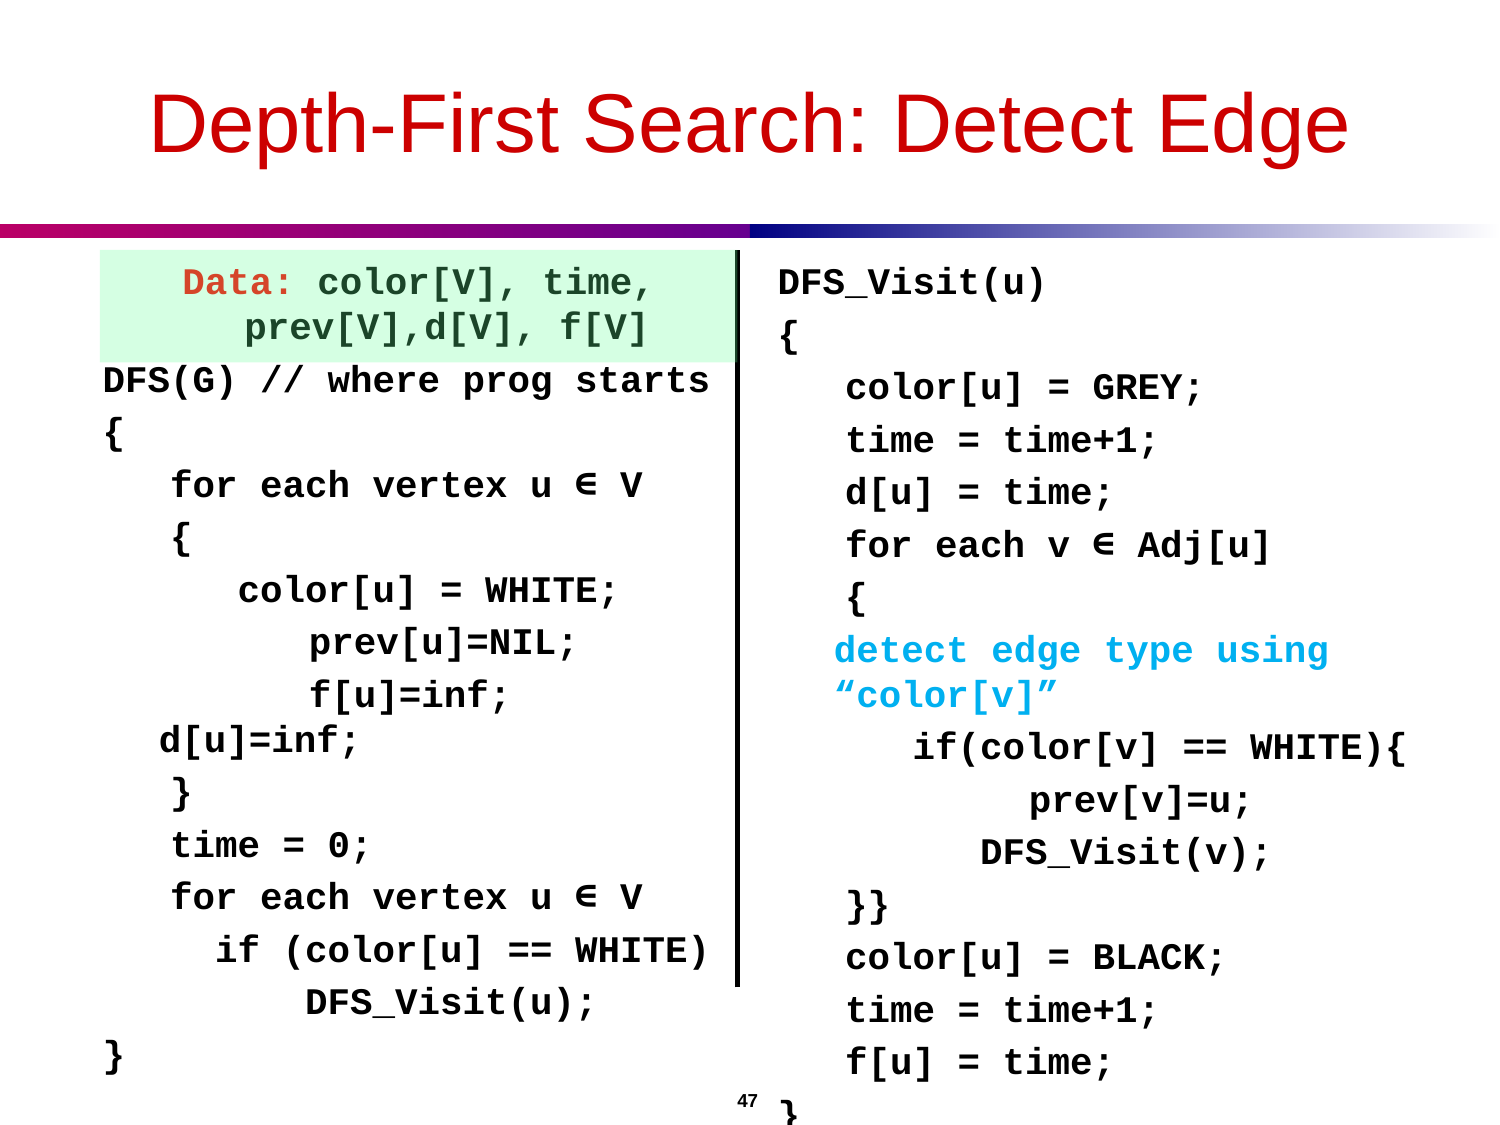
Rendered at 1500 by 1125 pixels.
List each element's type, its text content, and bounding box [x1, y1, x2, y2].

list Data: color[V], time, prev[V],d[V], f[V] DFS(G) // where prog starts { for each vertex u ∈ V { color[u] = WHITE; prev[u]=NIL; f[u]=inf; d[u]=inf; } time = 0; for each vertex u ∈ V if (color[u] == WHITE) DFS_Visit(u); } [87, 249, 750, 1088]
text_box ‹#› [74, 1074, 1425, 1125]
text_box [99, 249, 737, 363]
title Depth-First Search: Detect Edge [75, 37, 1425, 200]
list DFS_Visit(u) { color[u] = GREY; time = time+1; d[u] = time; for each v ∈ Adj[u] { detect edge type using “color[v]” if(color[v] == WHITE){ prev[v]=u; DFS_Visit(v); }} color[u] = BLACK; time = time+1; f[u] = time; } [762, 249, 1425, 963]
